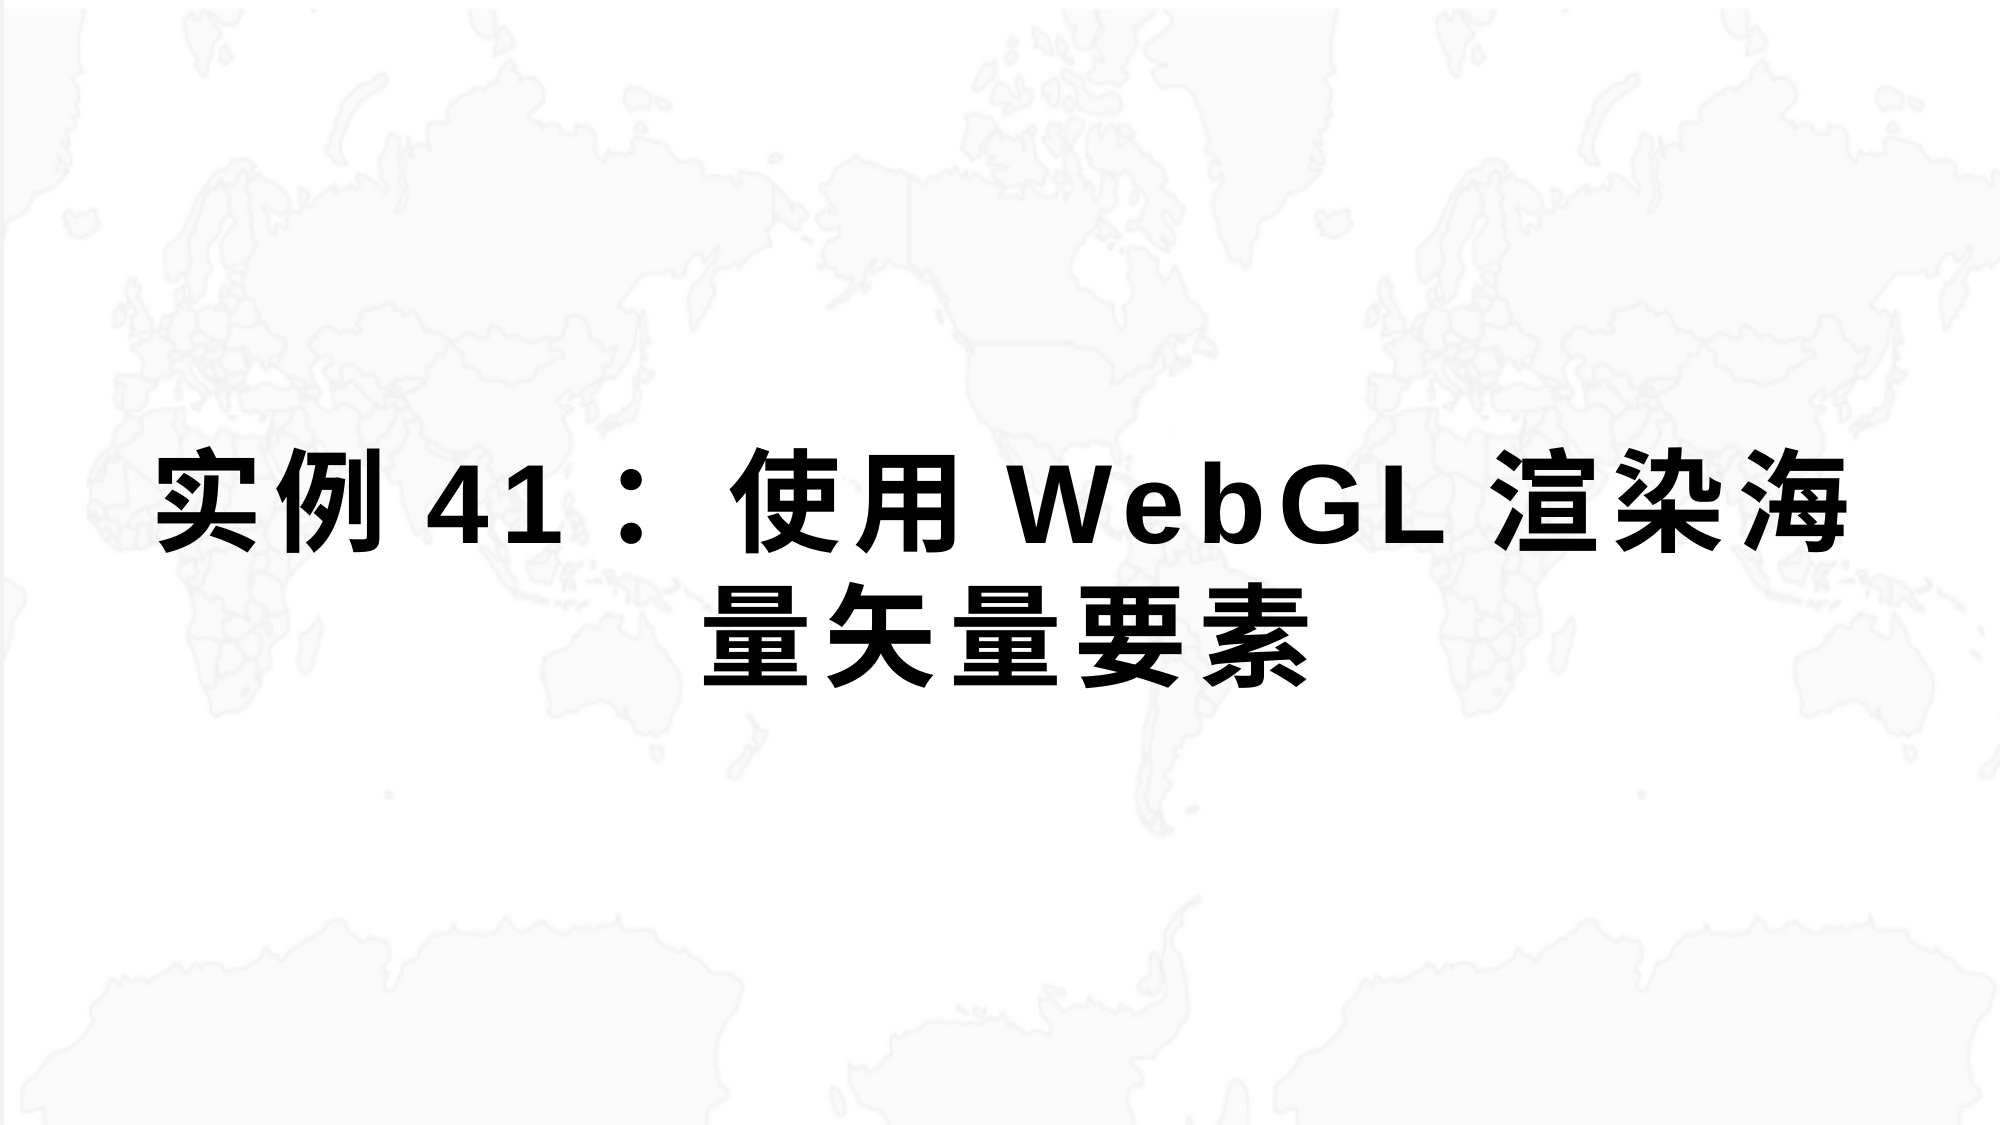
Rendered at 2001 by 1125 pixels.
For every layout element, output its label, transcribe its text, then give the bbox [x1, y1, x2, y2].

title 实例41：使用WebGL渲染海量矢量要素 [109, 424, 1891, 573]
